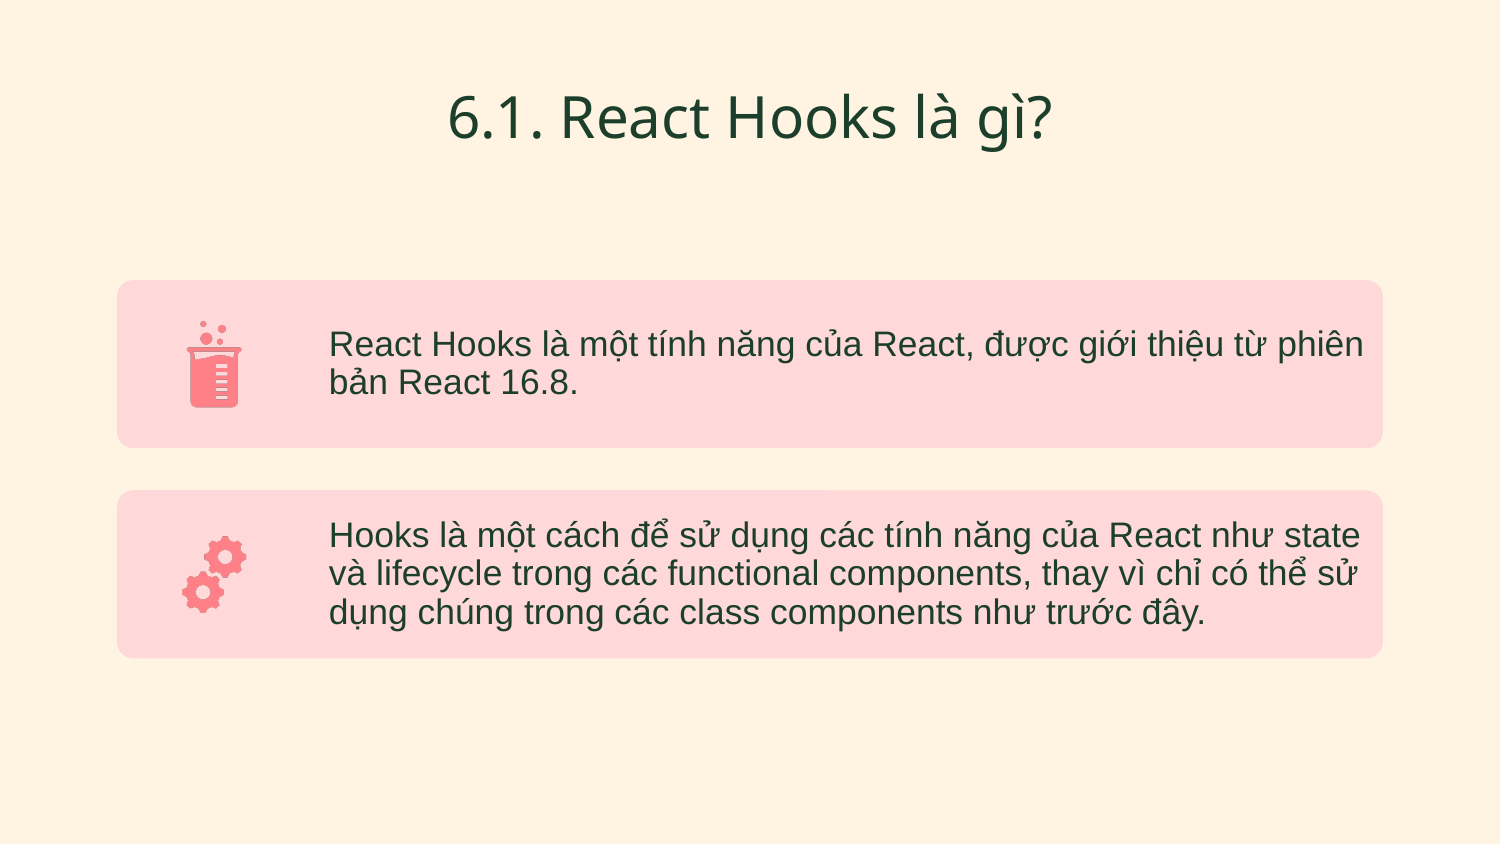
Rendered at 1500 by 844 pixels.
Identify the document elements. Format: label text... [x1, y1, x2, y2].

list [116, 188, 1384, 750]
title 6.1. React Hooks là gì? [116, 72, 1383, 167]
